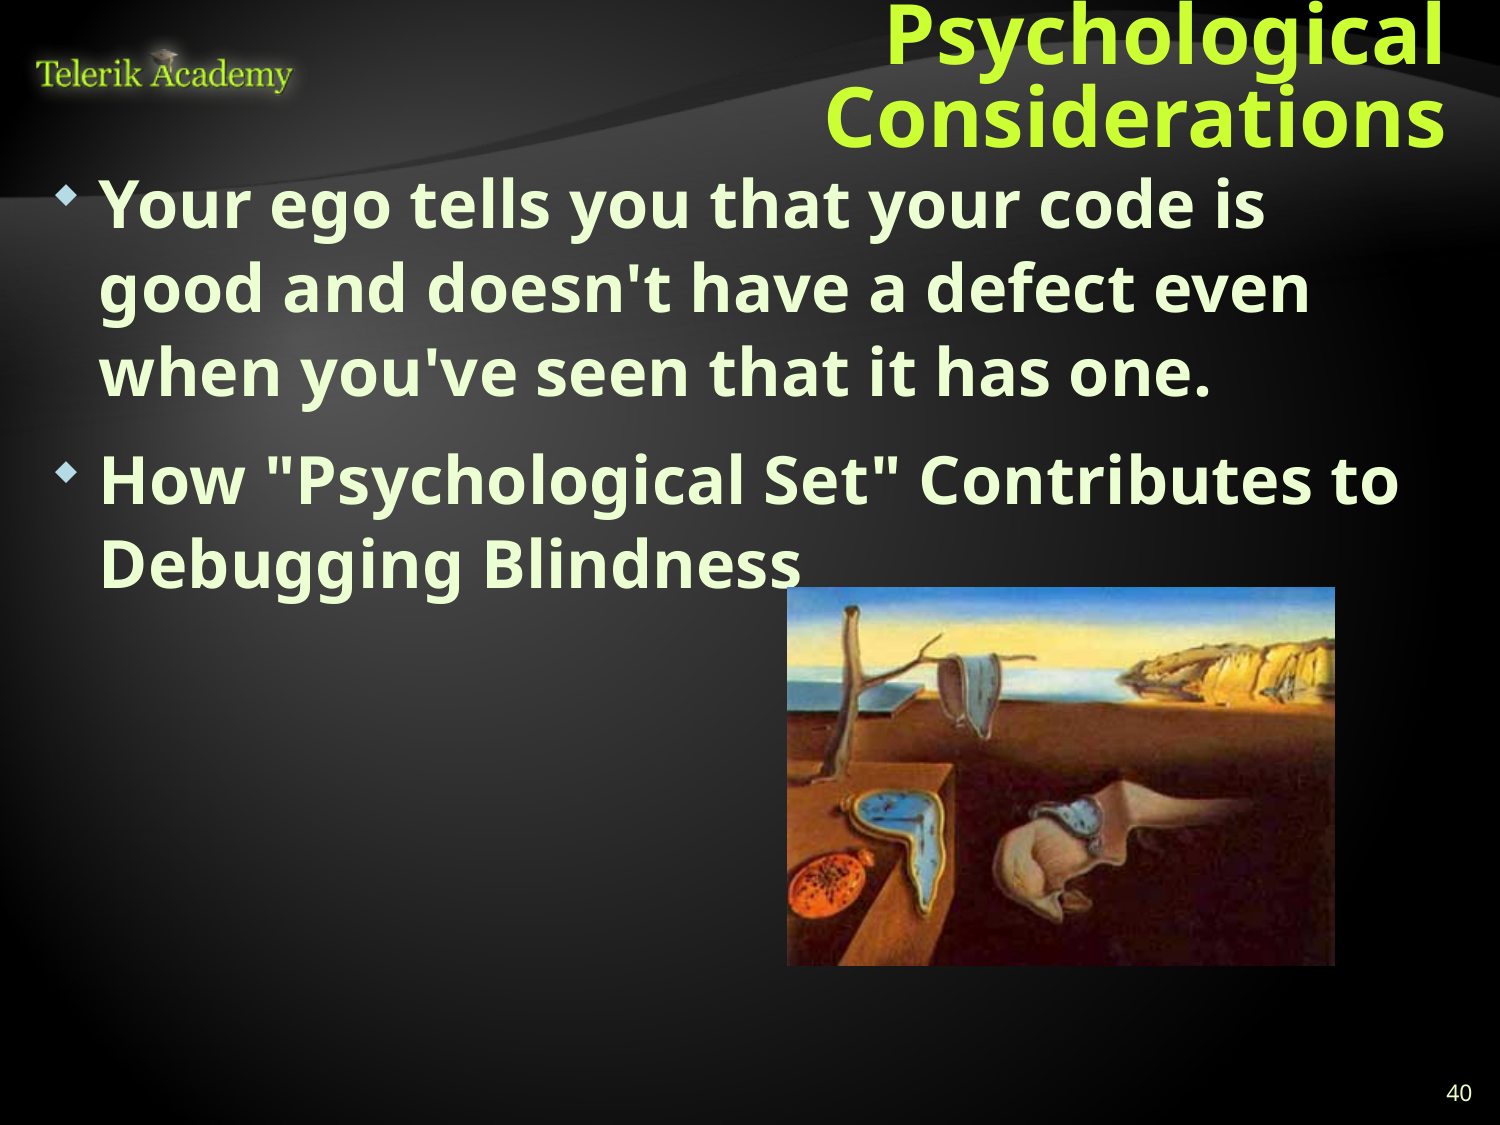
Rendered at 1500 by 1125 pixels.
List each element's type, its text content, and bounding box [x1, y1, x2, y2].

slide_number 40 [1412, 1074, 1488, 1113]
list Your ego tells you that your code is good and doesn't have a defect even when you've seen that it has one. How "Psychological Set" Contributes to Debugging Blindness [37, 149, 1463, 1100]
picture [0, 0, 1500, 1125]
title Psychological Considerations [300, 12, 1463, 149]
